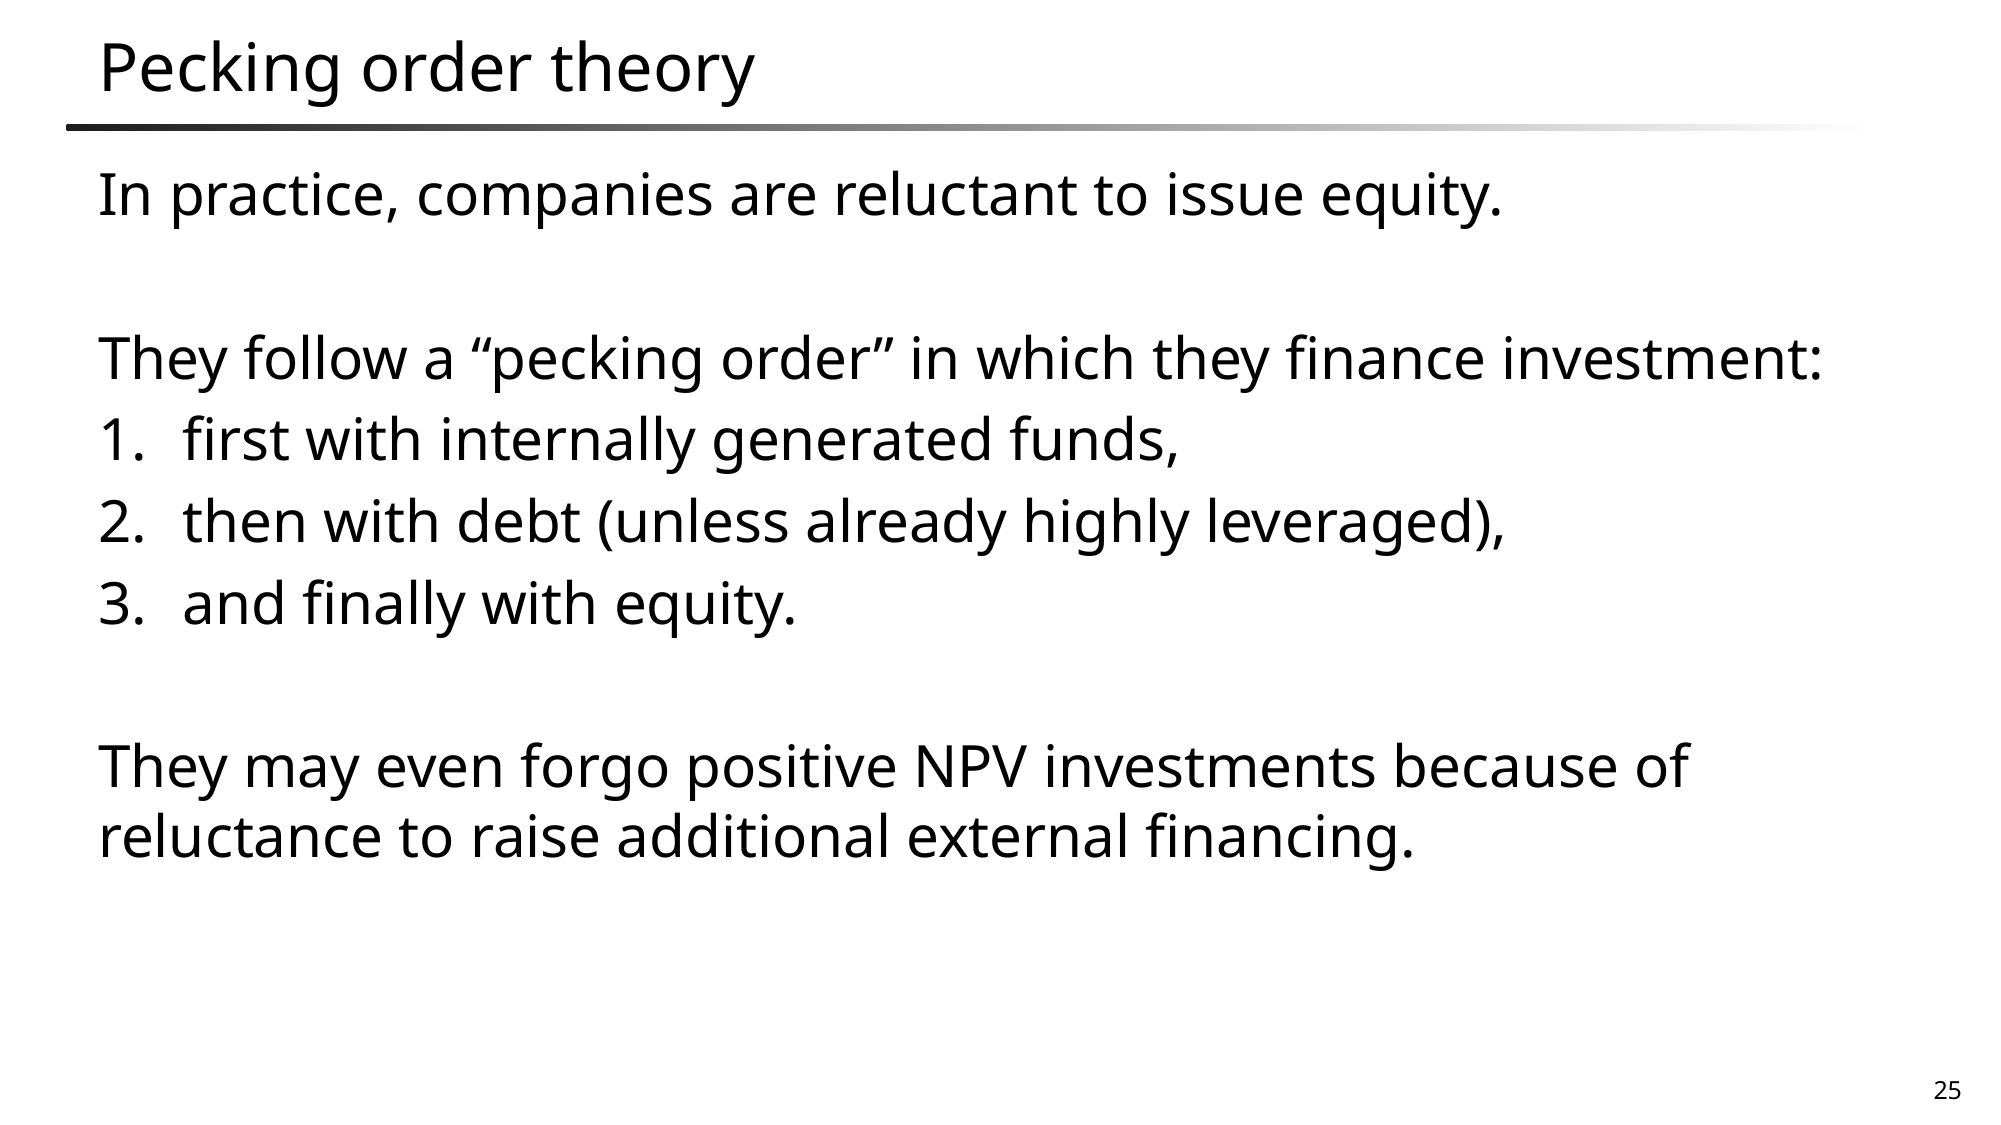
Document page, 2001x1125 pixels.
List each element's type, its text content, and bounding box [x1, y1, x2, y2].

list In practice, companies are reluctant to issue equity. They follow a “pecking order” in which they finance investment: first with internally generated funds, then with debt (unless already highly leveraged), and finally with equity. They may even forgo positive NPV investments because of reluctance to raise additional external financing. [83, 149, 1934, 1038]
title Pecking order theory [83, 9, 1934, 113]
